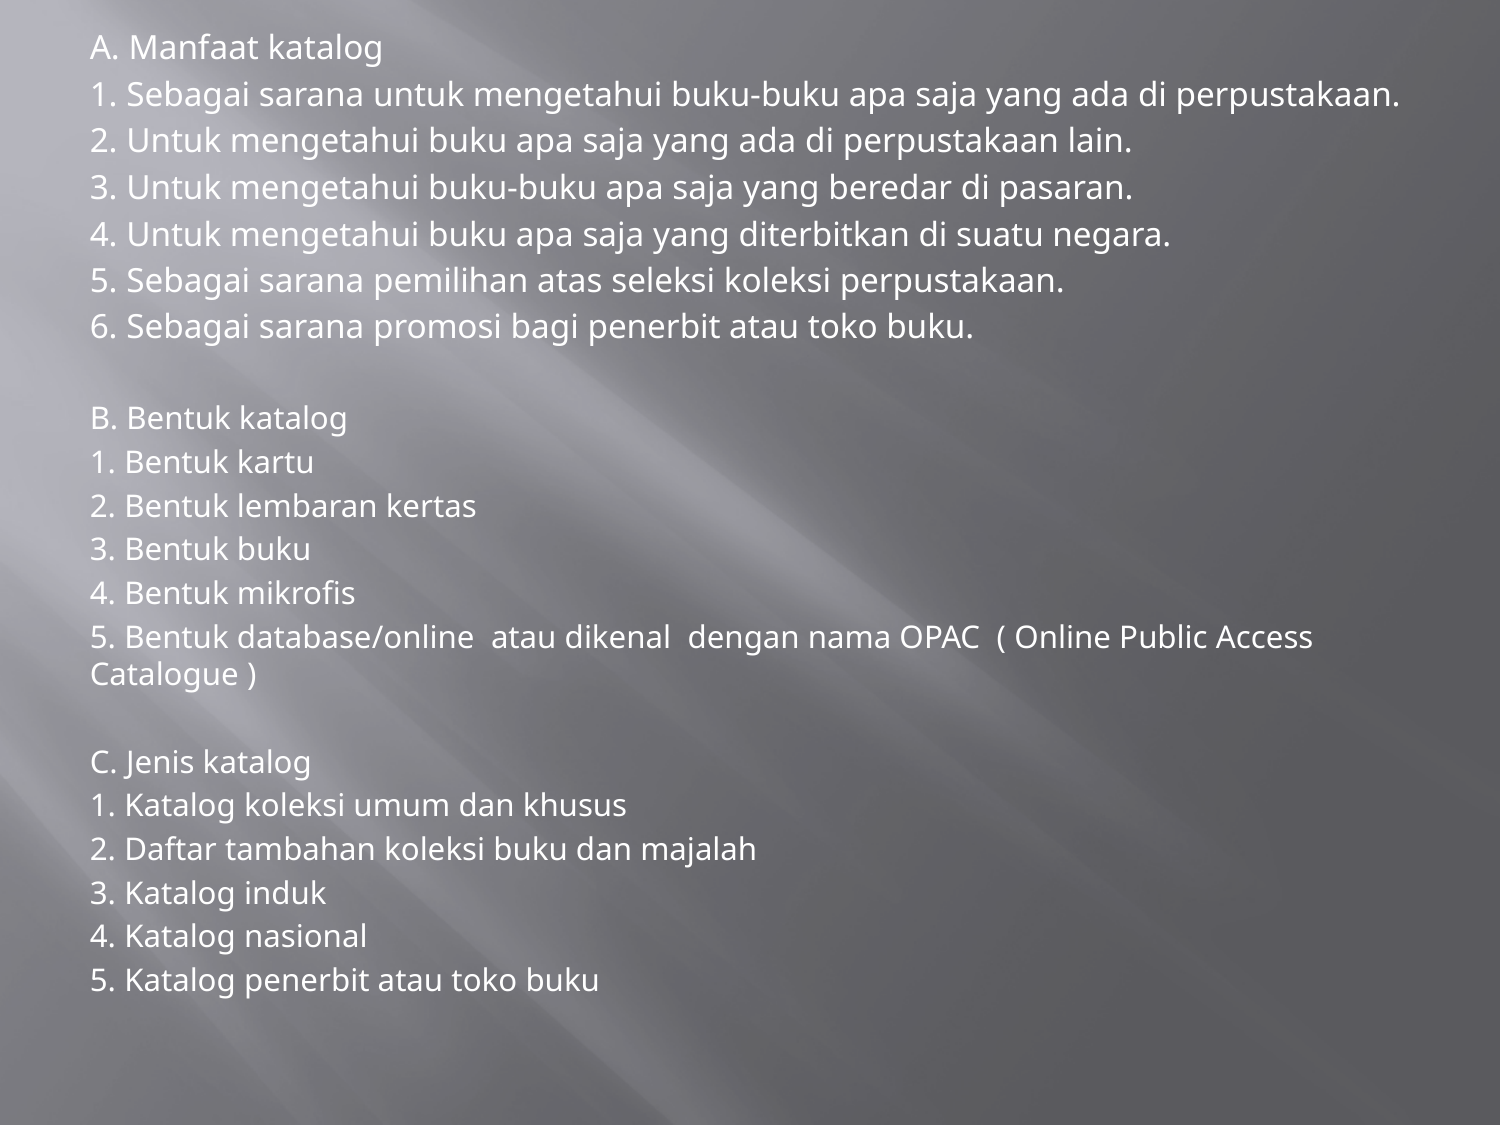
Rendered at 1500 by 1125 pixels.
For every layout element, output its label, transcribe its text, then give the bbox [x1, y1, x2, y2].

list A. Manfaat katalog 1. Sebagai sarana untuk mengetahui buku-buku apa saja yang ada di perpustakaan. 2. Untuk mengetahui buku apa saja yang ada di perpustakaan lain. 3. Untuk mengetahui buku-buku apa saja yang beredar di pasaran. 4. Untuk mengetahui buku apa saja yang diterbitkan di suatu negara. 5. Sebagai sarana pemilihan atas seleksi koleksi perpustakaan. 6. Sebagai sarana promosi bagi penerbit atau toko buku. B. Bentuk katalog 1. Bentuk kartu 2. Bentuk lembaran kertas 3. Bentuk buku 4. Bentuk mikrofis 5. Bentuk database/online atau dikenal dengan nama OPAC ( Online Public Access Catalogue ) C. Jenis katalog 1. Katalog koleksi umum dan khusus 2. Daftar tambahan koleksi buku dan majalah 3. Katalog induk 4. Katalog nasional 5. Katalog penerbit atau toko buku [75, 19, 1425, 1106]
